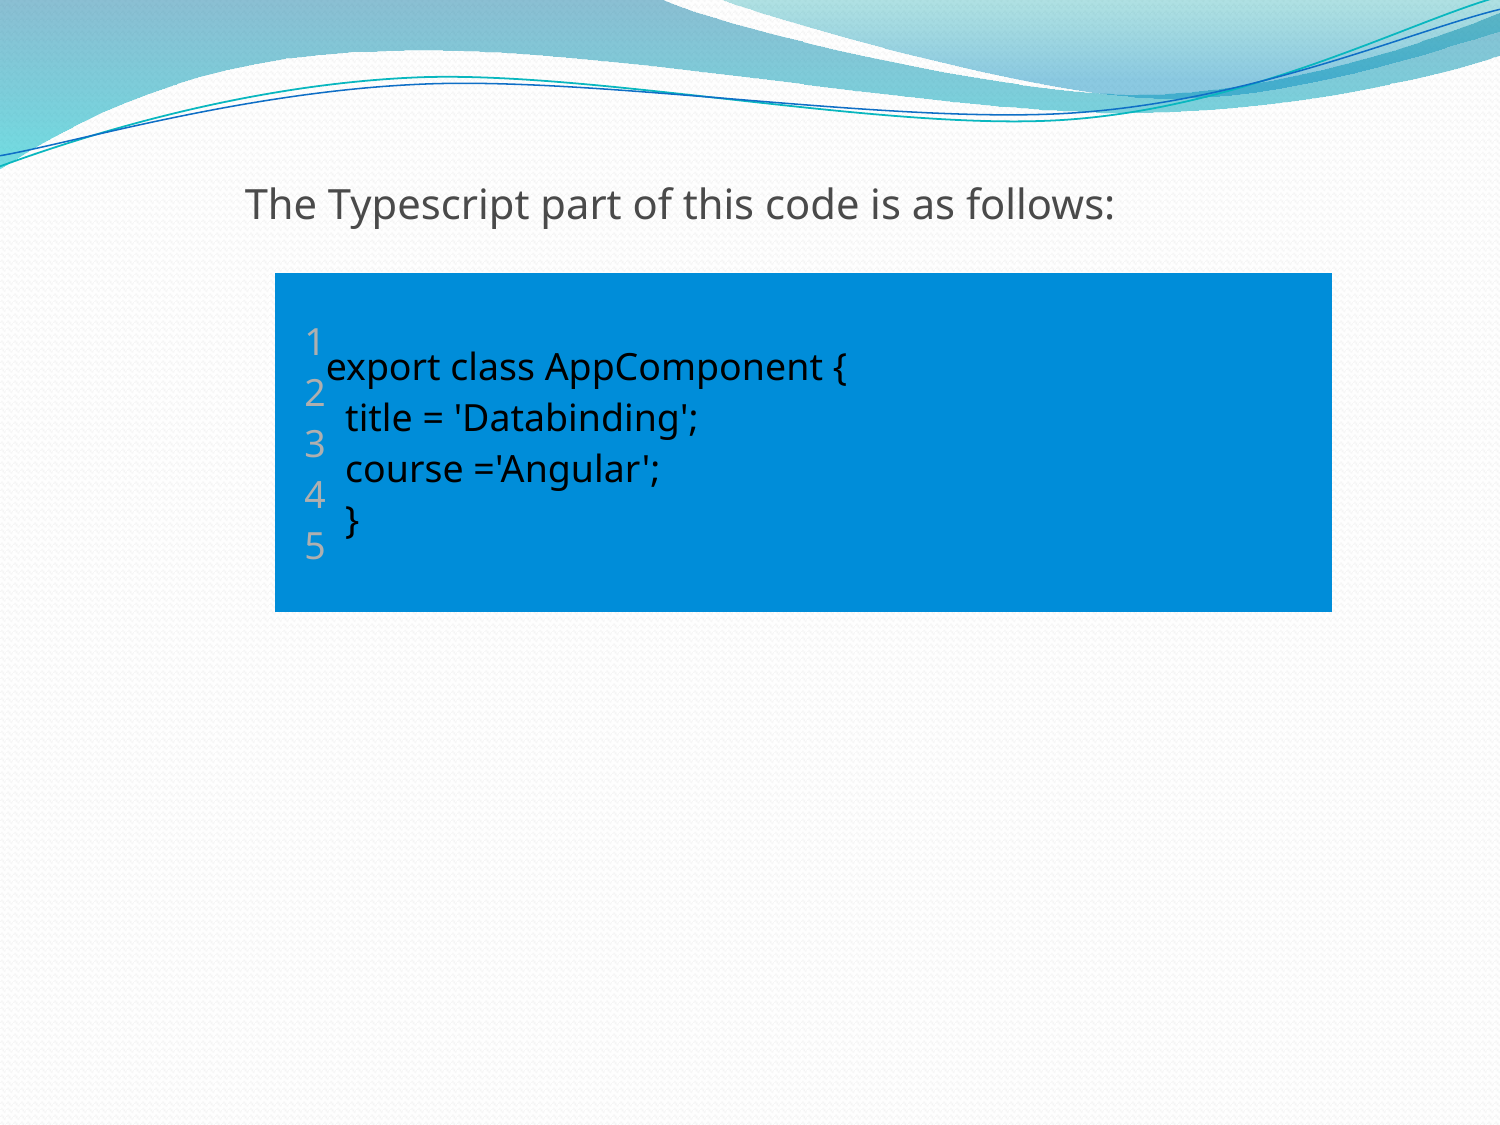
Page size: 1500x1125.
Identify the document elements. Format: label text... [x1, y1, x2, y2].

table_header 1 2 3 4 5 [275, 273, 326, 612]
text_box The Typescript part of this code is as follows: [244, 177, 1116, 273]
table_header export class AppComponent { title = 'Databinding'; course ='Angular'; } [326, 273, 1332, 612]
